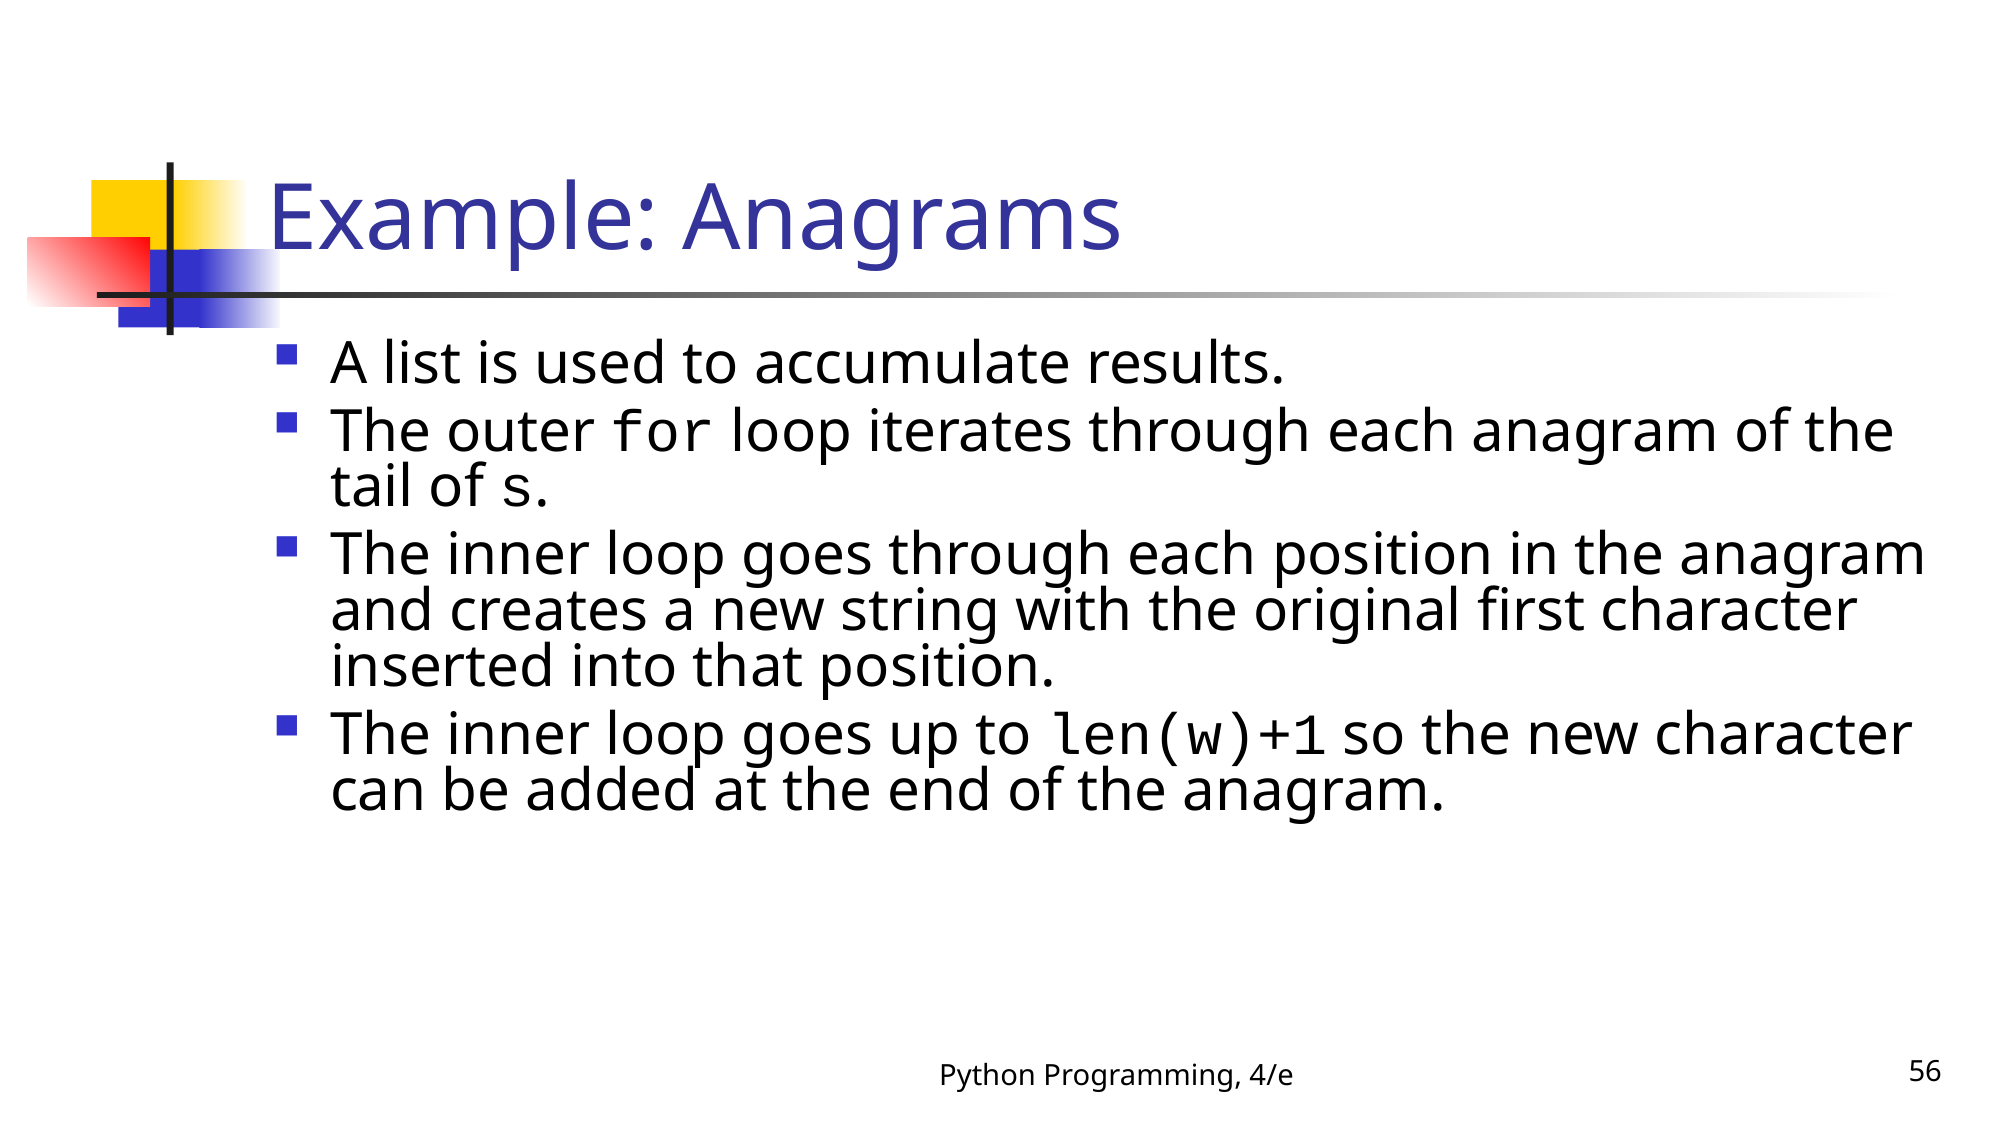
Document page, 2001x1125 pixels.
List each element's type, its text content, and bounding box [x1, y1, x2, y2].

list A list is used to accumulate results. The outer for loop iterates through each anagram of the tail of s. The inner loop goes through each position in the anagram and creates a new string with the original first character inserted into that position. The inner loop goes up to len(w)+1 so the new character can be added at the end of the anagram. [258, 331, 1959, 1006]
title Example: Anagrams [251, 35, 1957, 275]
footer Python Programming, 4/e [799, 1023, 1434, 1100]
slide_number 56 [1540, 1023, 1958, 1100]
